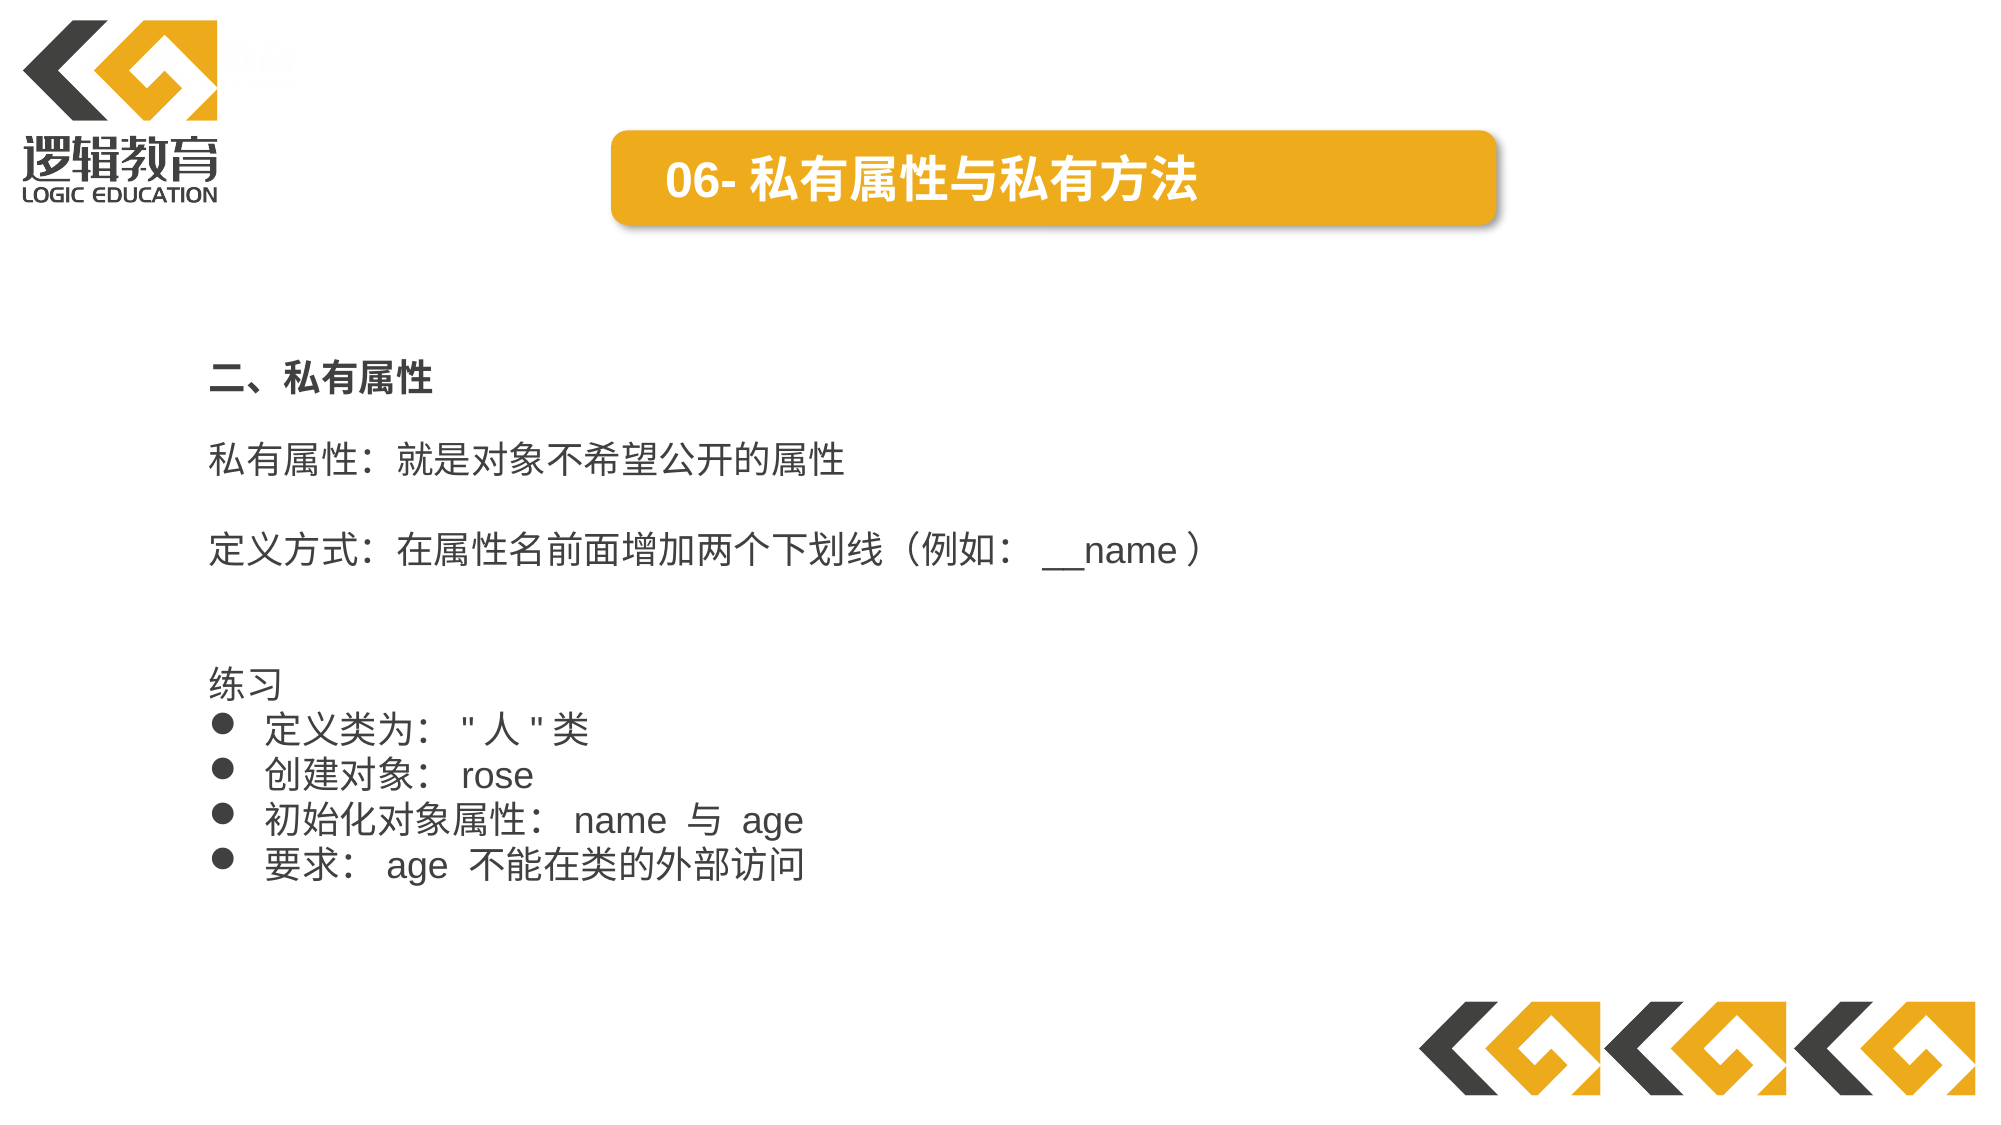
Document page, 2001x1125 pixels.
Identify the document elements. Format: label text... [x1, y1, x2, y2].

text_box 06-私有属性与私有方法 [650, 139, 1379, 215]
text_box 二、私有属性 [193, 346, 1017, 407]
picture [1394, 940, 2000, 1125]
text_box [611, 130, 1497, 226]
picture [0, 0, 304, 224]
text_box 私有属性：就是对象不希望公开的属性 定义方式：在属性名前面增加两个下划线（例如：__name） 练习 定义类为："人"类 创建对象：rose 初始化对象属性：name 与 age 要求：age 不能在类的外部访问 [193, 428, 1886, 939]
